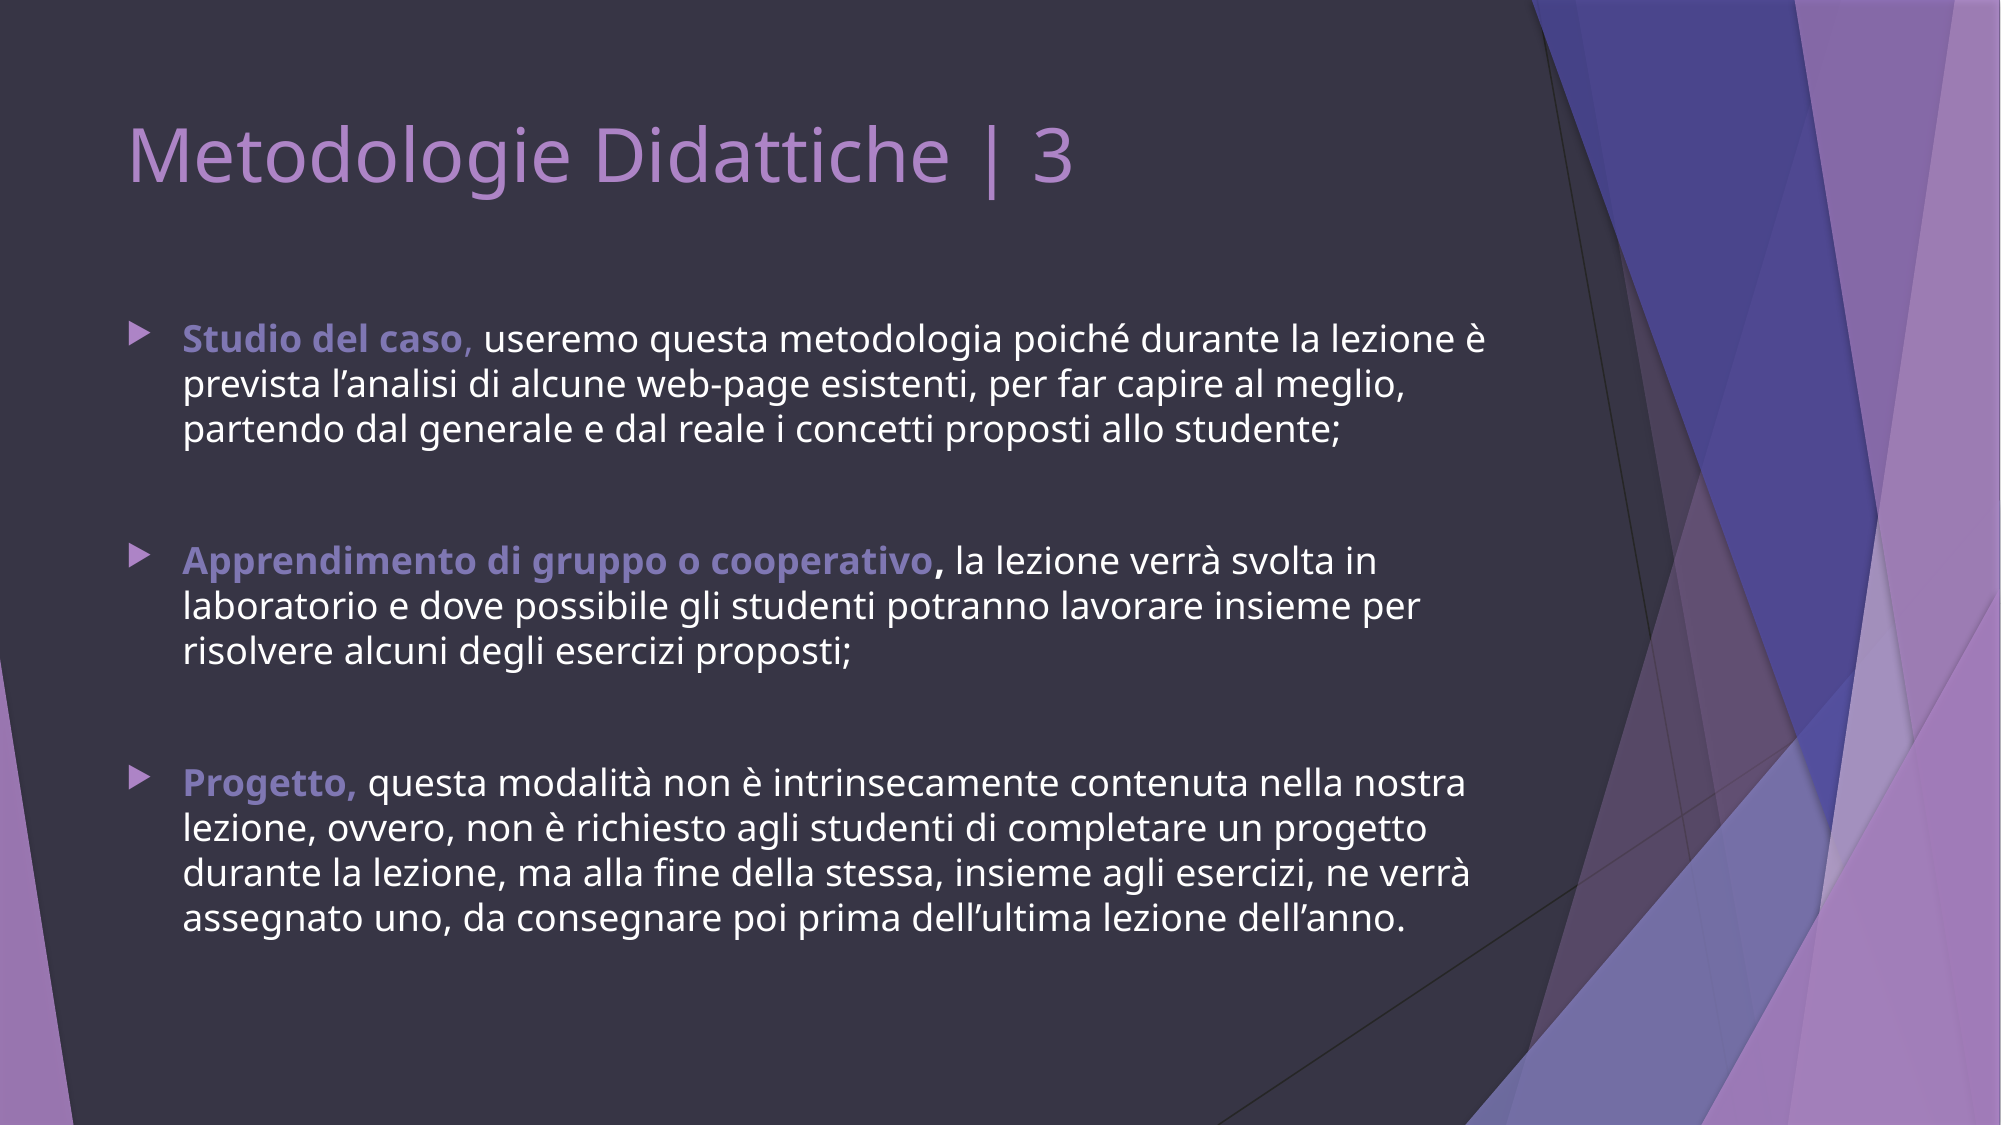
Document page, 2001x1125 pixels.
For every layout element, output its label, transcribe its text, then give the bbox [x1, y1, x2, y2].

title Metodologie Didattiche | 3 [111, 99, 1522, 238]
list Studio del caso, useremo questa metodologia poiché durante la lezione è prevista l’analisi di alcune web-page esistenti, per far capire al meglio, partendo dal generale e dal reale i concetti proposti allo studente; Apprendimento di gruppo o cooperativo, la lezione verrà svolta in laboratorio e dove possibile gli studenti potranno lavorare insieme per risolvere alcuni degli esercizi proposti; Progetto, questa modalità non è intrinsecamente contenuta nella nostra lezione, ovvero, non è richiesto agli studenti di completare un progetto durante la lezione, ma alla fine della stessa, insieme agli esercizi, ne verrà assegnato uno, da consegnare poi prima dell’ultima lezione dell’anno. [111, 307, 1522, 990]
